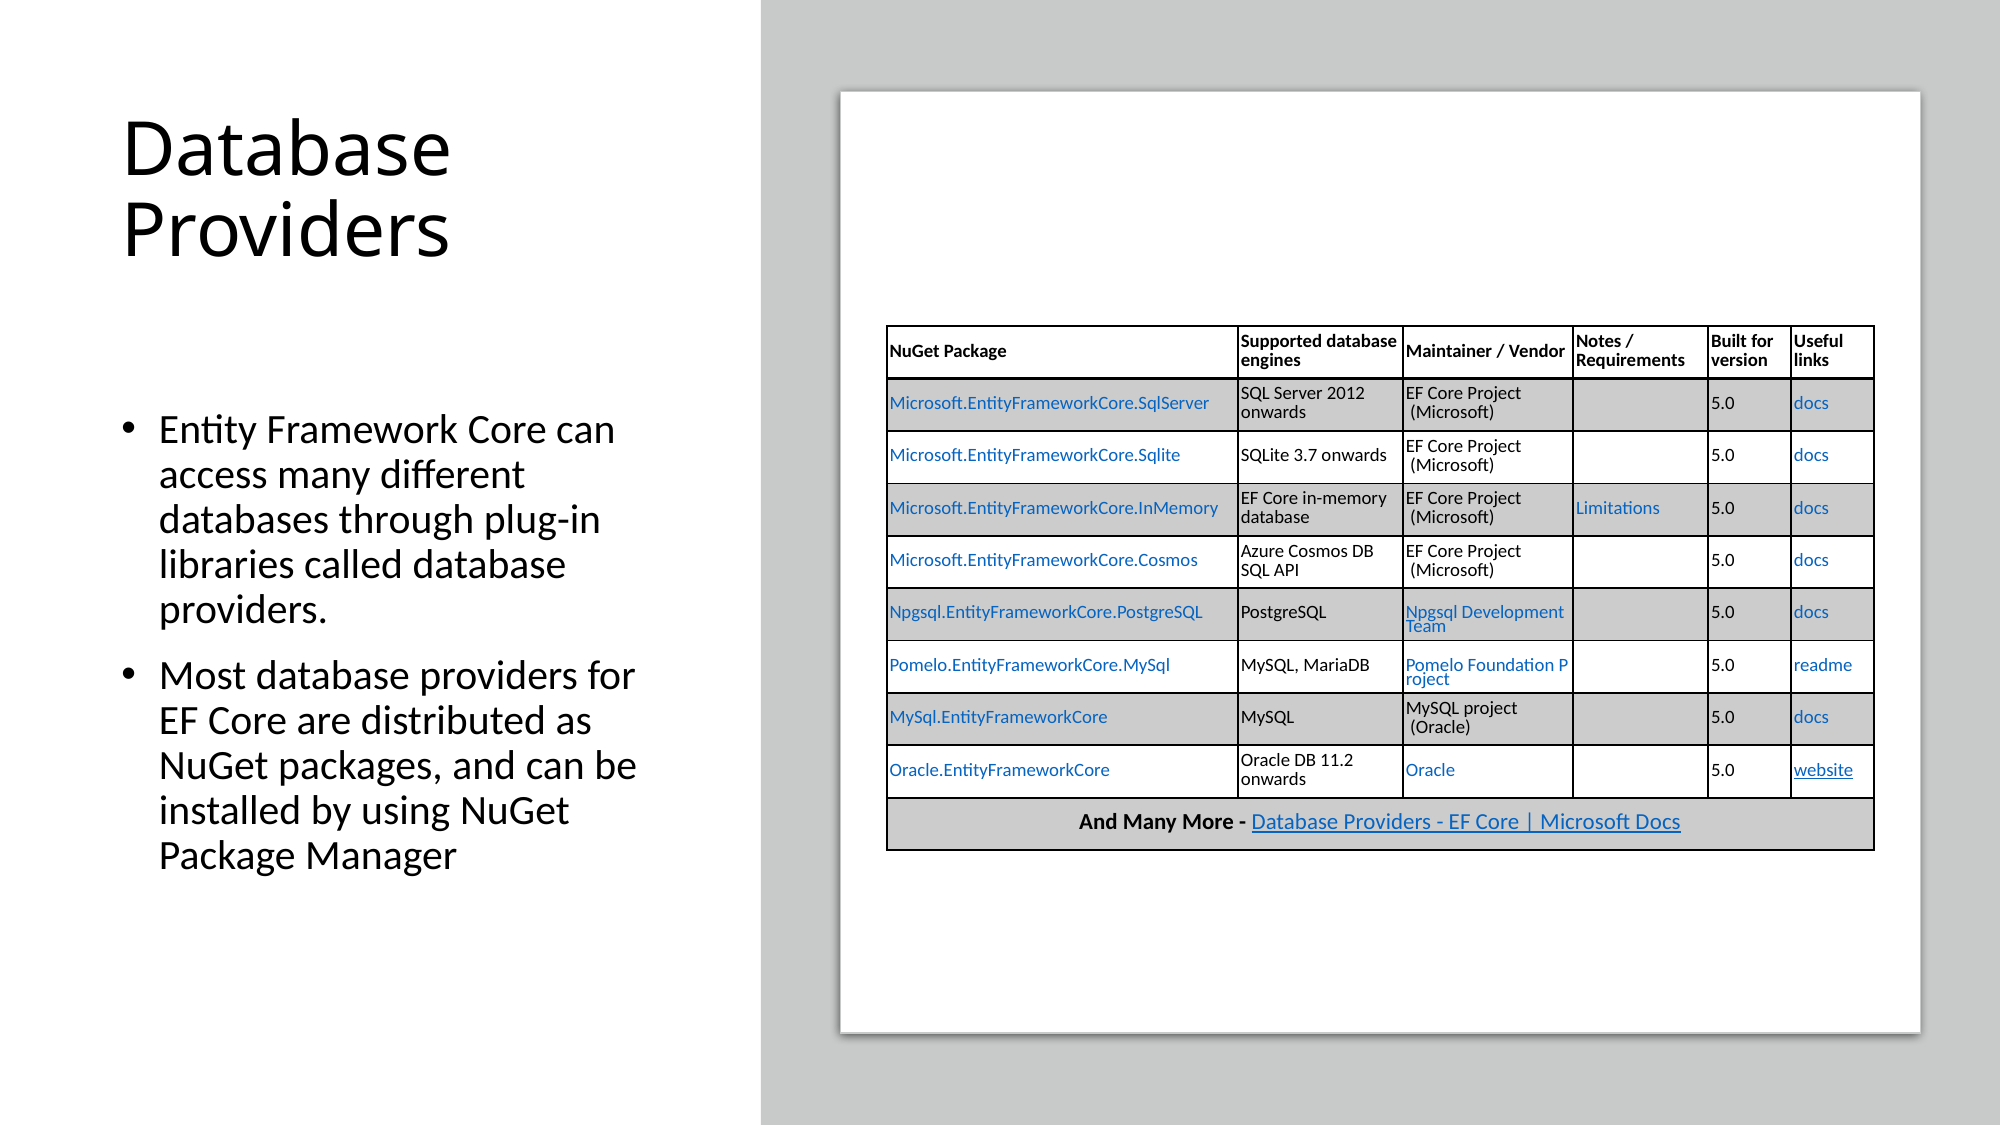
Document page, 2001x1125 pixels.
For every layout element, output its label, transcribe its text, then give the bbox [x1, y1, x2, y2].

table_cell 5.0 [1709, 380, 1790, 430]
table_cell Pomelo Foundation Project [1404, 641, 1572, 692]
table_cell 5.0 [1709, 694, 1790, 744]
list Entity Framework Core can access many different databases through plug-in libraries called database providers. Most database providers for EF Core are distributed as NuGet packages, and can be installed by using NuGet Package Manager [106, 399, 682, 1021]
table_cell Oracle DB 11.2 onwards [1239, 746, 1402, 797]
table_cell 5.0 [1709, 746, 1790, 797]
table_cell Azure Cosmos DB SQL API [1239, 537, 1402, 587]
table_cell Npgsql Development Team [1404, 589, 1572, 640]
table_cell EF Core Project (Microsoft) [1404, 380, 1572, 430]
table_cell [1574, 432, 1707, 483]
table_cell Microsoft.EntityFrameworkCore.Sqlite [888, 432, 1237, 483]
table_cell docs [1792, 694, 1873, 744]
table_cell Microsoft.EntityFrameworkCore.SqlServer [888, 380, 1237, 430]
table_cell docs [1792, 537, 1873, 587]
table_cell docs [1792, 484, 1873, 535]
table_cell Microsoft.EntityFrameworkCore.InMemory [888, 484, 1237, 535]
table_cell readme [1792, 641, 1873, 692]
table_cell Pomelo.EntityFrameworkCore.MySql [888, 641, 1237, 692]
table_cell website [1792, 746, 1873, 797]
table_cell PostgreSQL [1239, 589, 1402, 640]
table_cell [1574, 537, 1707, 587]
table_header Notes / Requirements [1574, 327, 1707, 377]
table_cell SQL Server 2012 onwards [1239, 380, 1402, 430]
table_cell EF Core in-memory database [1239, 484, 1402, 535]
table_cell 5.0 [1709, 641, 1790, 692]
table_cell And Many More - Database Providers - EF Core | Microsoft Docs [888, 799, 1873, 849]
table_cell Limitations [1574, 484, 1707, 535]
table_header Supported database engines [1239, 327, 1402, 377]
table_cell MySQL, MariaDB [1239, 641, 1402, 692]
table_header NuGet Package [888, 327, 1237, 377]
table_cell 5.0 [1709, 432, 1790, 483]
table_header Maintainer / Vendor [1404, 327, 1572, 377]
table_cell SQLite 3.7 onwards [1239, 432, 1402, 483]
title Database Providers [106, 103, 682, 370]
table_cell [1574, 746, 1707, 797]
table_cell docs [1792, 380, 1873, 430]
table_cell Npgsql.EntityFrameworkCore.PostgreSQL [888, 589, 1237, 640]
table_cell EF Core Project (Microsoft) [1404, 432, 1572, 483]
table_cell docs [1792, 589, 1873, 640]
table_cell MySql.EntityFrameworkCore [888, 694, 1237, 744]
table_cell docs [1792, 432, 1873, 483]
table_cell 5.0 [1709, 537, 1790, 587]
table_cell EF Core Project (Microsoft) [1404, 537, 1572, 587]
table_cell 5.0 [1709, 589, 1790, 640]
table_cell [1574, 641, 1707, 692]
table_header Built for version [1709, 327, 1790, 377]
table_cell Oracle [1404, 746, 1572, 797]
table_cell [1574, 589, 1707, 640]
text_box [839, 90, 1922, 1034]
table_cell MySQL project (Oracle) [1404, 694, 1572, 744]
text_box [760, 0, 2000, 1125]
table_cell [1574, 694, 1707, 744]
table_cell EF Core Project (Microsoft) [1404, 484, 1572, 535]
table_header Useful links [1792, 327, 1873, 377]
table_cell MySQL [1239, 694, 1402, 744]
table_cell Microsoft.EntityFrameworkCore.Cosmos [888, 537, 1237, 587]
table_cell [1574, 380, 1707, 430]
table_cell Oracle.EntityFrameworkCore [888, 746, 1237, 797]
table_cell 5.0 [1709, 484, 1790, 535]
